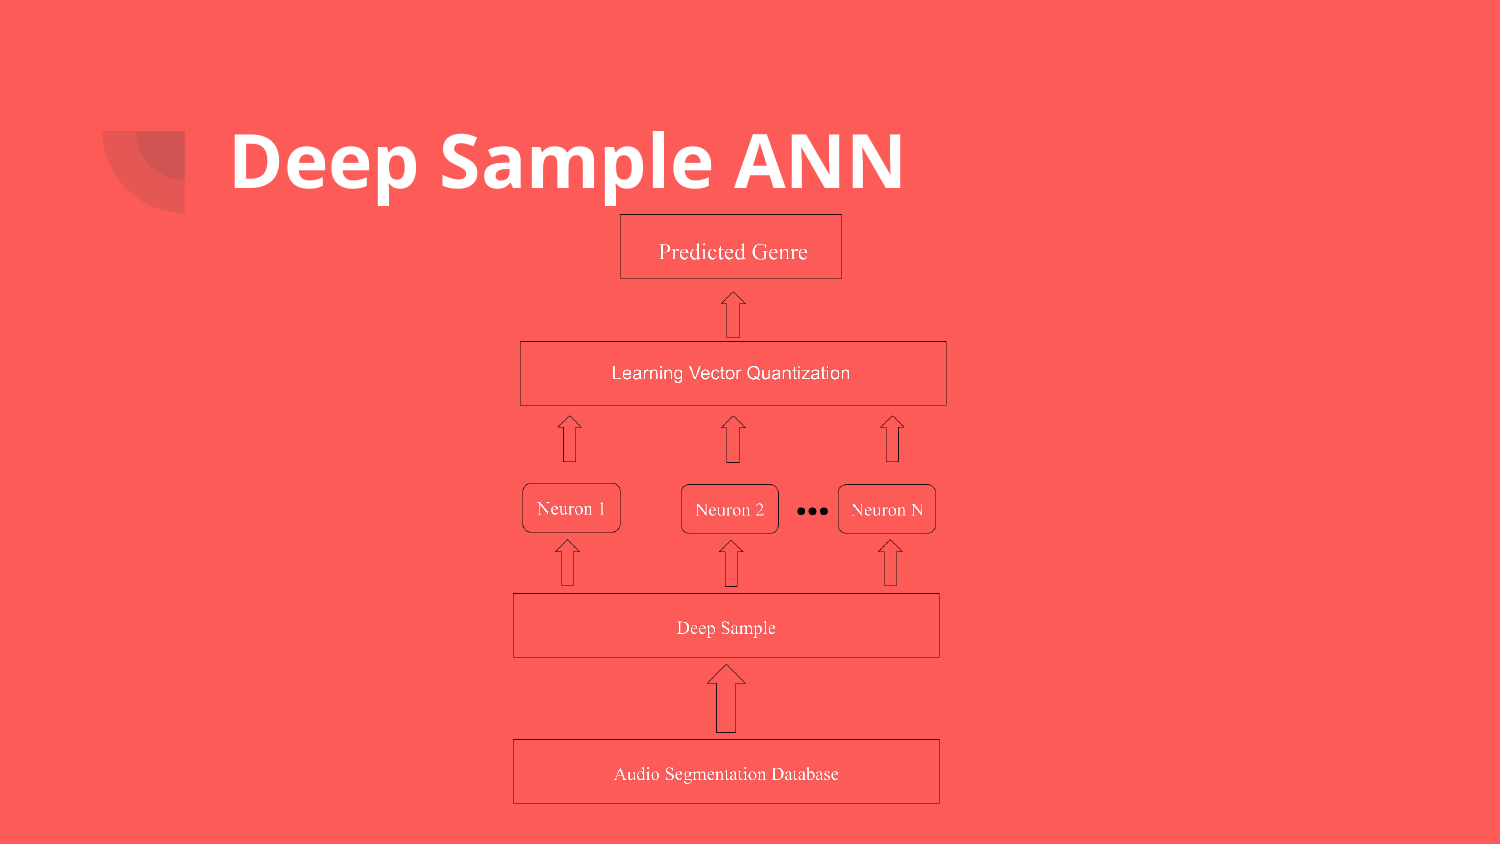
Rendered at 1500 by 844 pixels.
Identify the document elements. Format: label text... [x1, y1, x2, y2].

title Deep Sample ANN [213, 98, 1368, 263]
picture [458, 196, 1015, 832]
